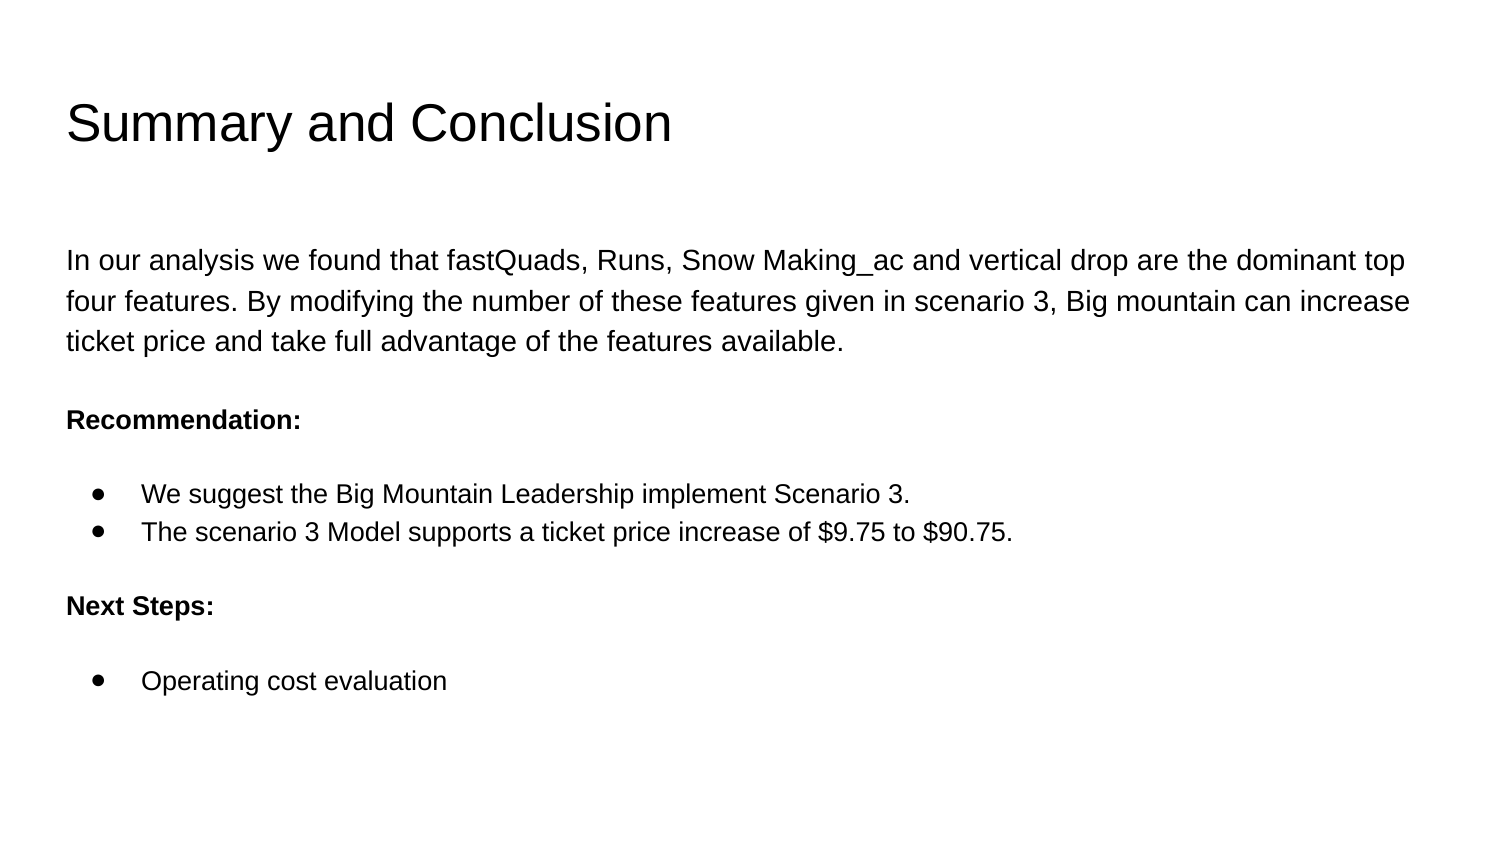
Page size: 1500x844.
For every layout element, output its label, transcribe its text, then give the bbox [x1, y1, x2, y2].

list In our analysis we found that fastQuads, Runs, Snow Making_ac and vertical drop are the dominant top four features. By modifying the number of these features given in scenario 3, Big mountain can increase ticket price and take full advantage of the features available. Recommendation: We suggest the Big Mountain Leadership implement Scenario 3. The scenario 3 Model supports a ticket price increase of $9.75 to $90.75. Next Steps: Operating cost evaluation [51, 189, 1449, 750]
title Summary and Conclusion [51, 72, 1449, 167]
